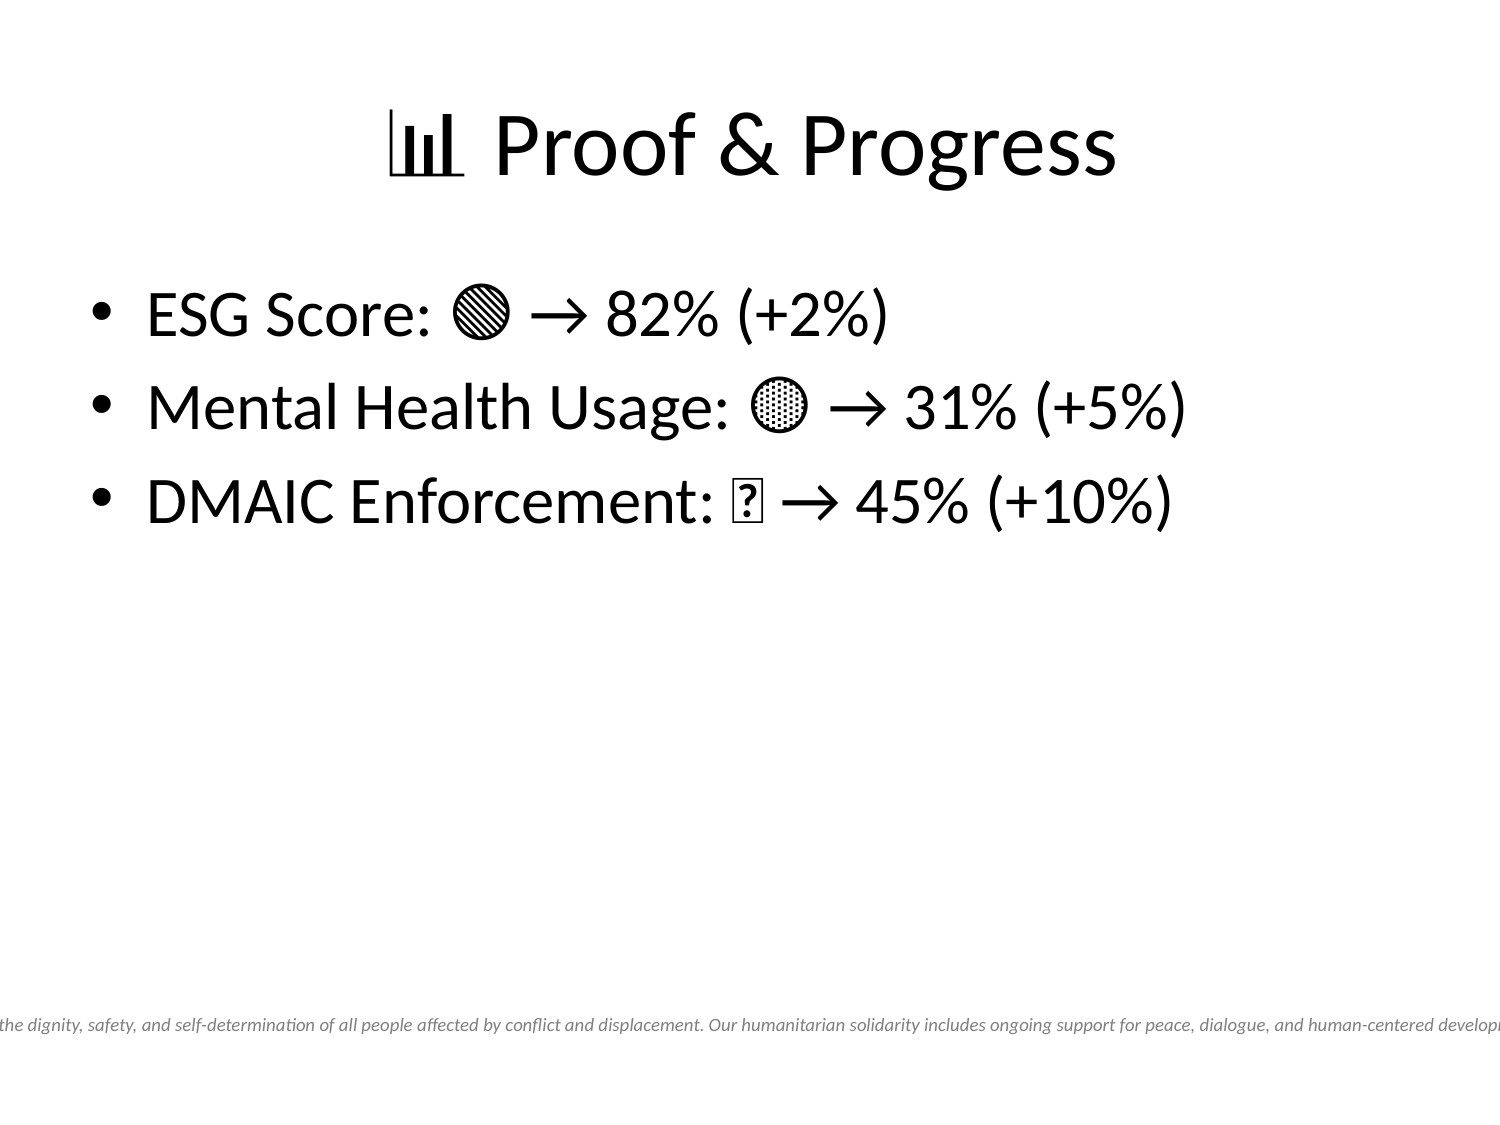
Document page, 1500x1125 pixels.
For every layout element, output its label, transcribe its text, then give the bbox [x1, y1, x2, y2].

title 📊 Proof & Progress [75, 45, 1425, 233]
text_box 🧭 Disclaimer: We recognize and support the dignity, safety, and self-determination of all people affected by conflict and displacement. Our humanitarian solidarity includes ongoing support for peace, dialogue, and human-centered development — everywhere. [0, 1005, 1500, 1043]
list ESG Score: 🟢 → 82% (+2%) Mental Health Usage: 🟡 → 31% (+5%) DMAIC Enforcement: 🔴 → 45% (+10%) [75, 262, 1425, 1005]
